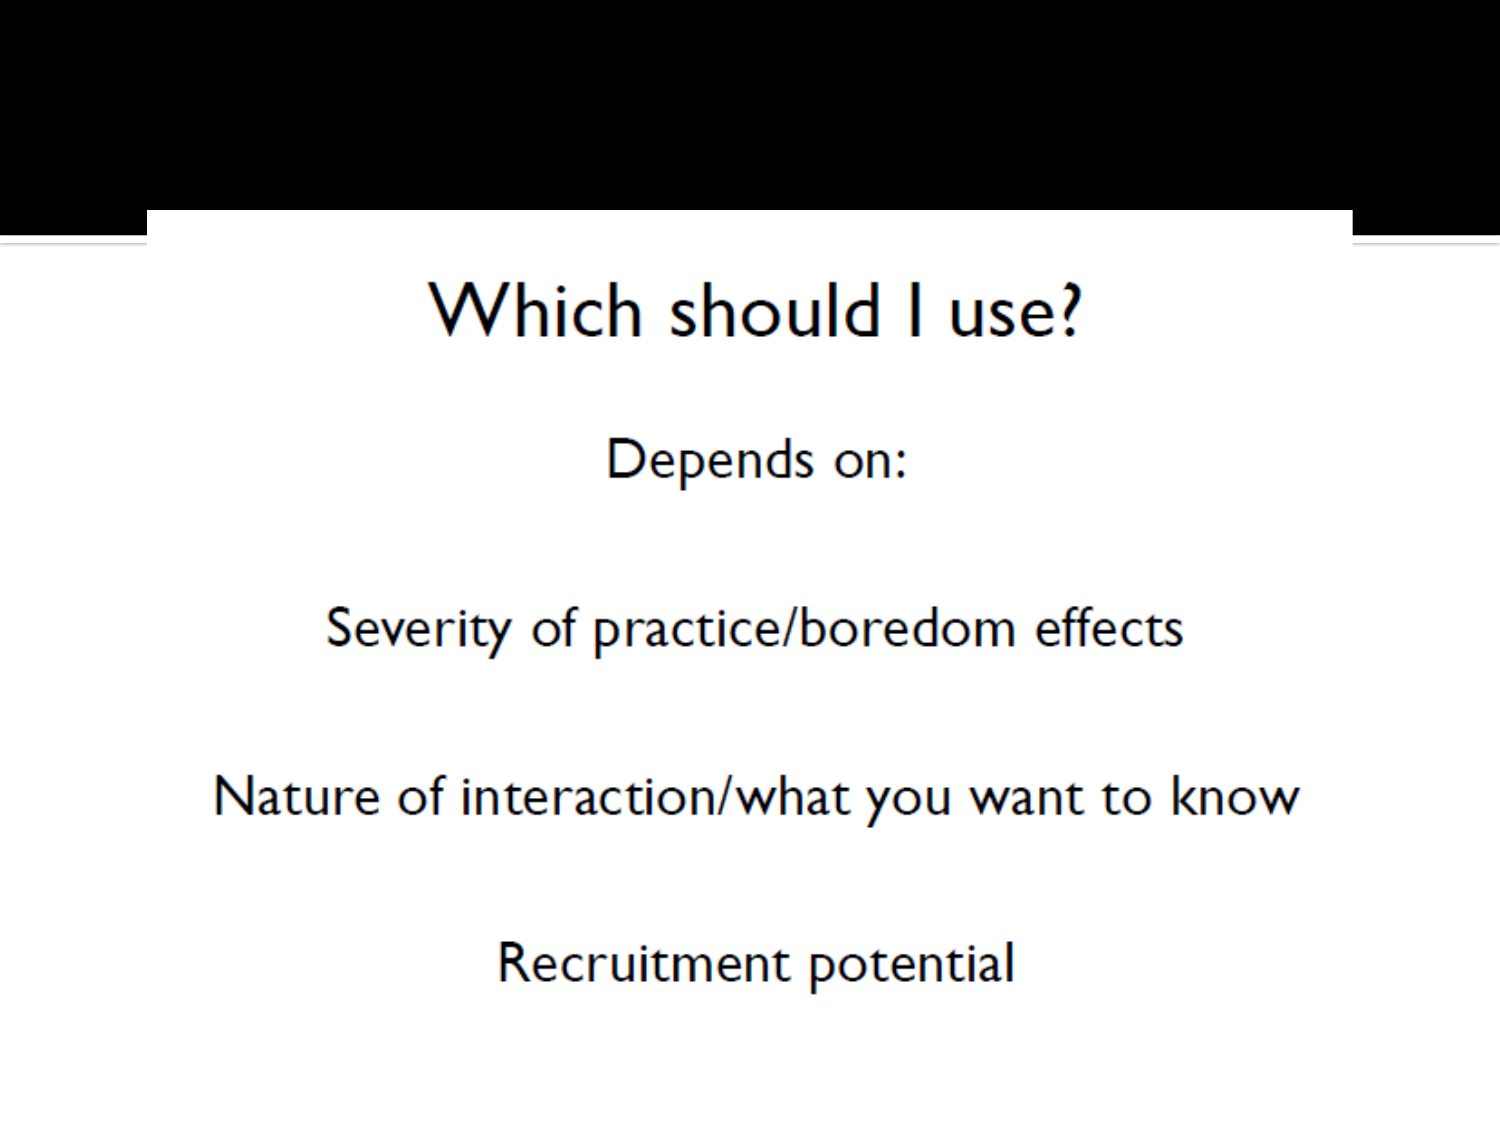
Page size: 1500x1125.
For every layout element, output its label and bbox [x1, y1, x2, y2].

picture [147, 210, 1353, 1124]
